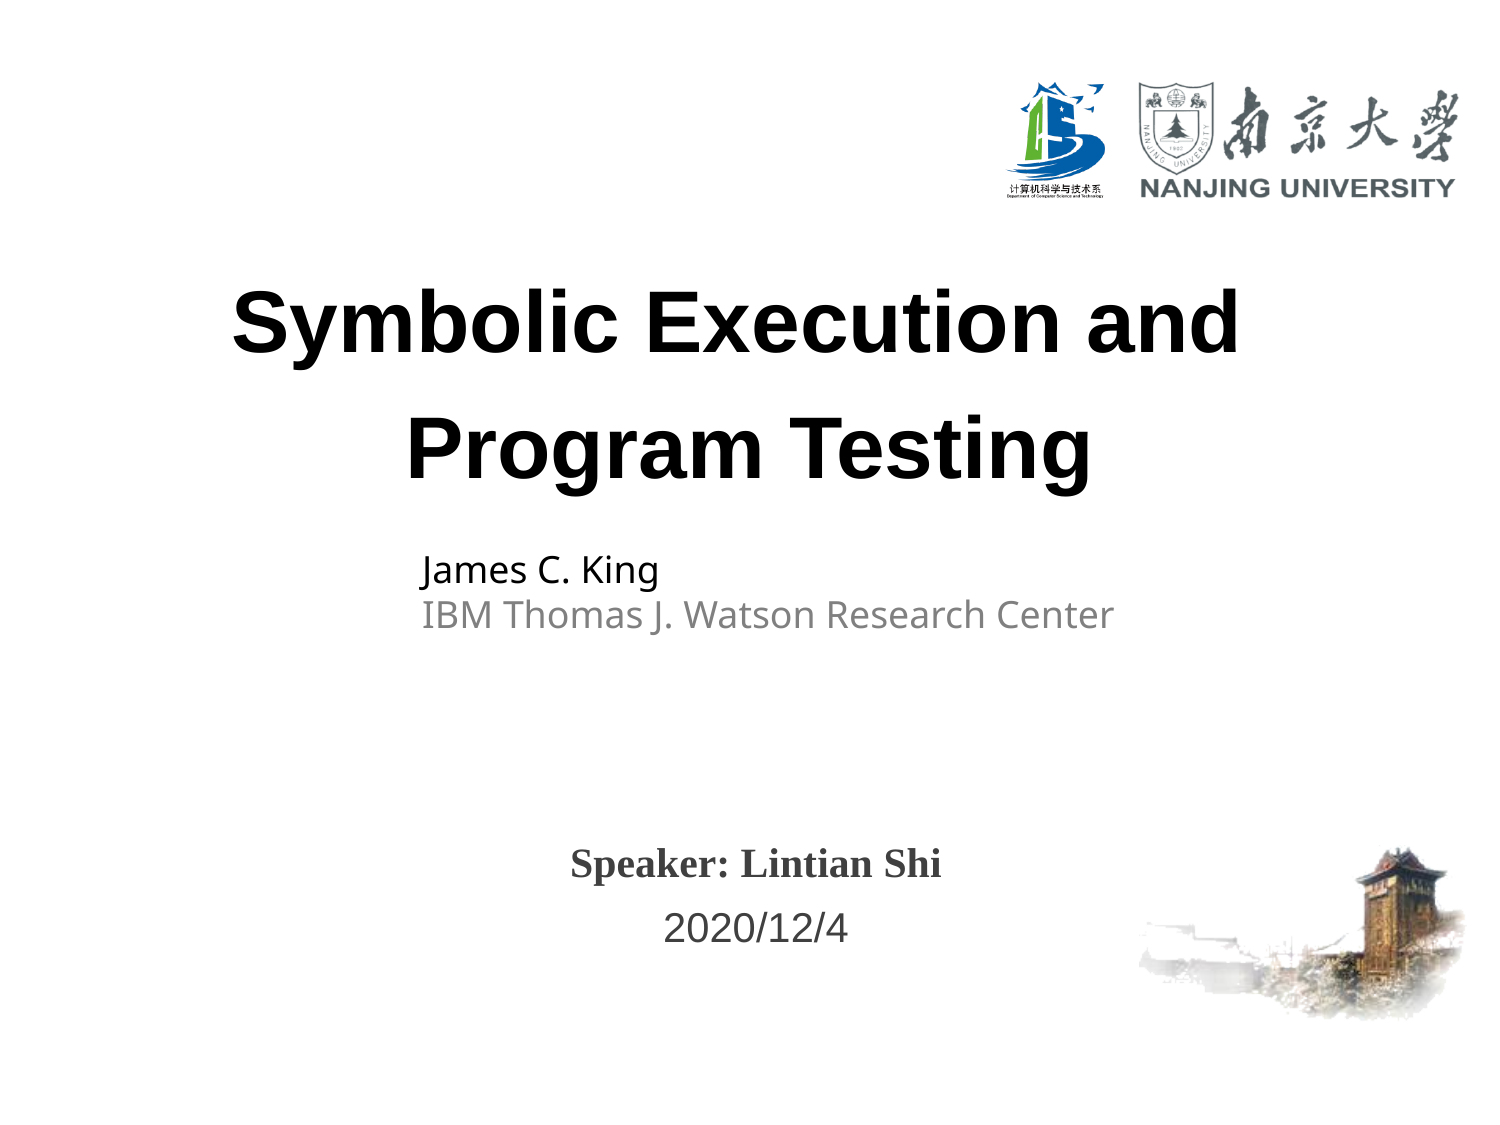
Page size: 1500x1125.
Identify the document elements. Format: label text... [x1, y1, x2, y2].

text_box Symbolic Execution and Program Testing [0, 208, 1500, 504]
text_box James C. King IBM Thomas J. Watson Research Center [407, 539, 1140, 644]
picture [1139, 845, 1467, 1026]
text_box Speaker: Lintian Shi 2020/12/4 [513, 775, 987, 997]
picture [1005, 82, 1105, 198]
